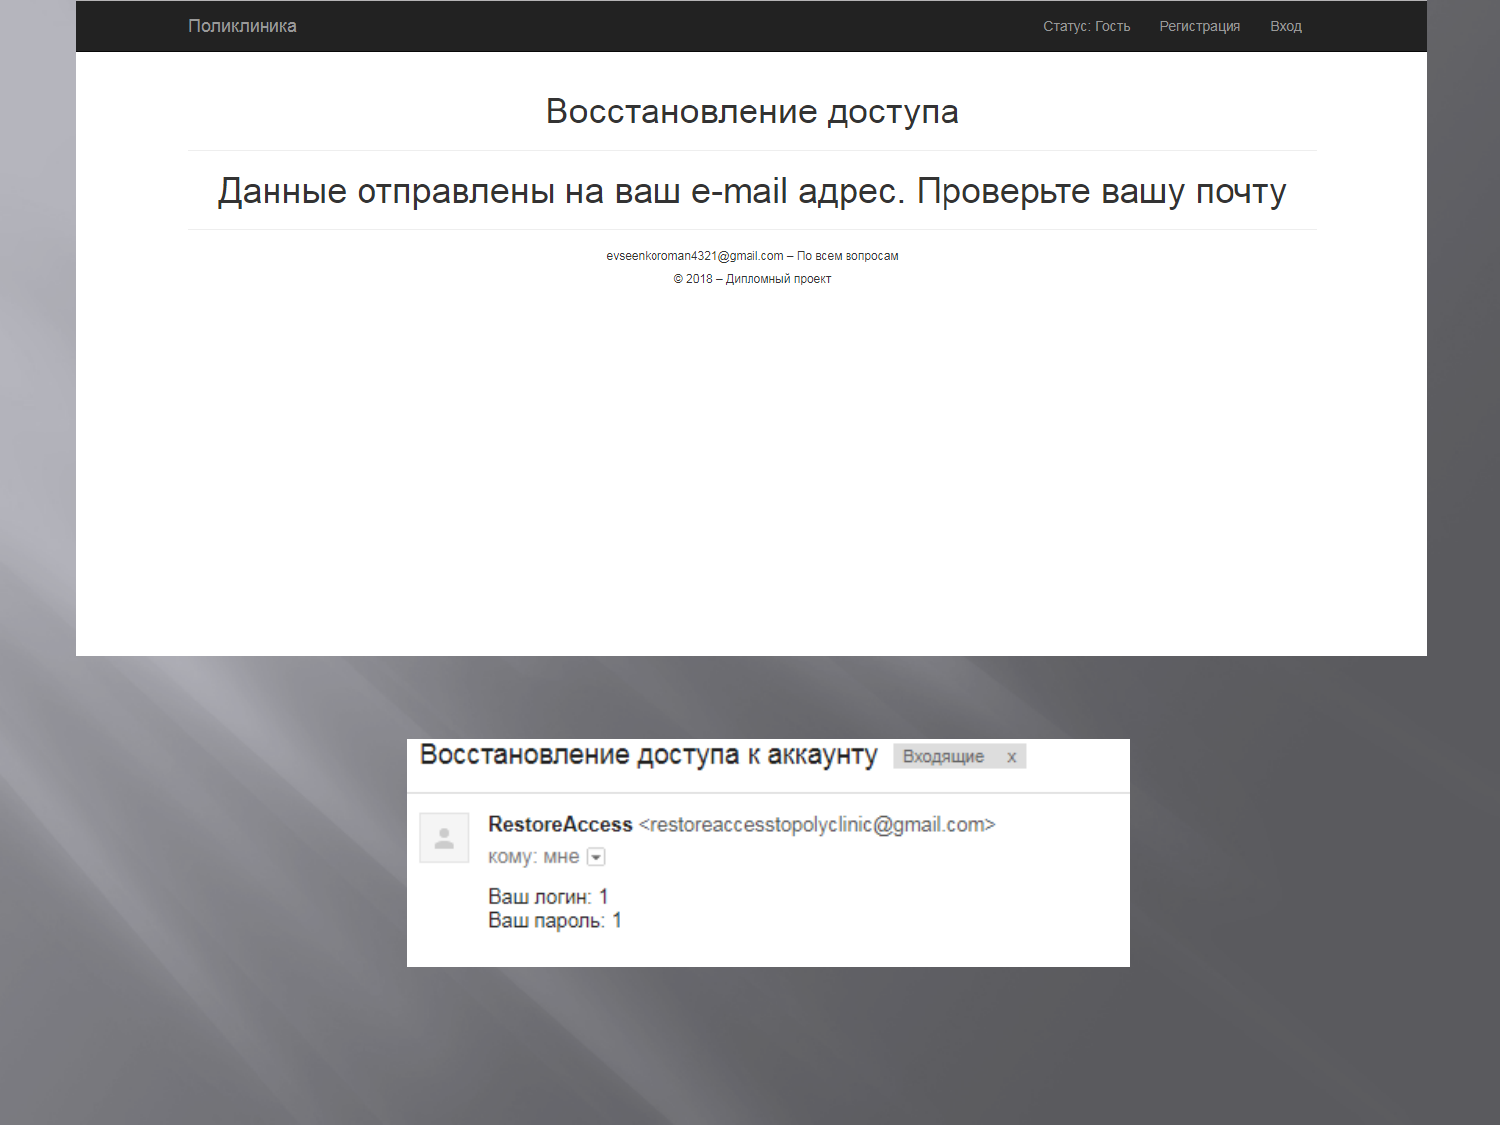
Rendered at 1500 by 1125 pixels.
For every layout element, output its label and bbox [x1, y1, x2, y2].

picture [407, 739, 1130, 967]
list [76, 0, 1427, 656]
